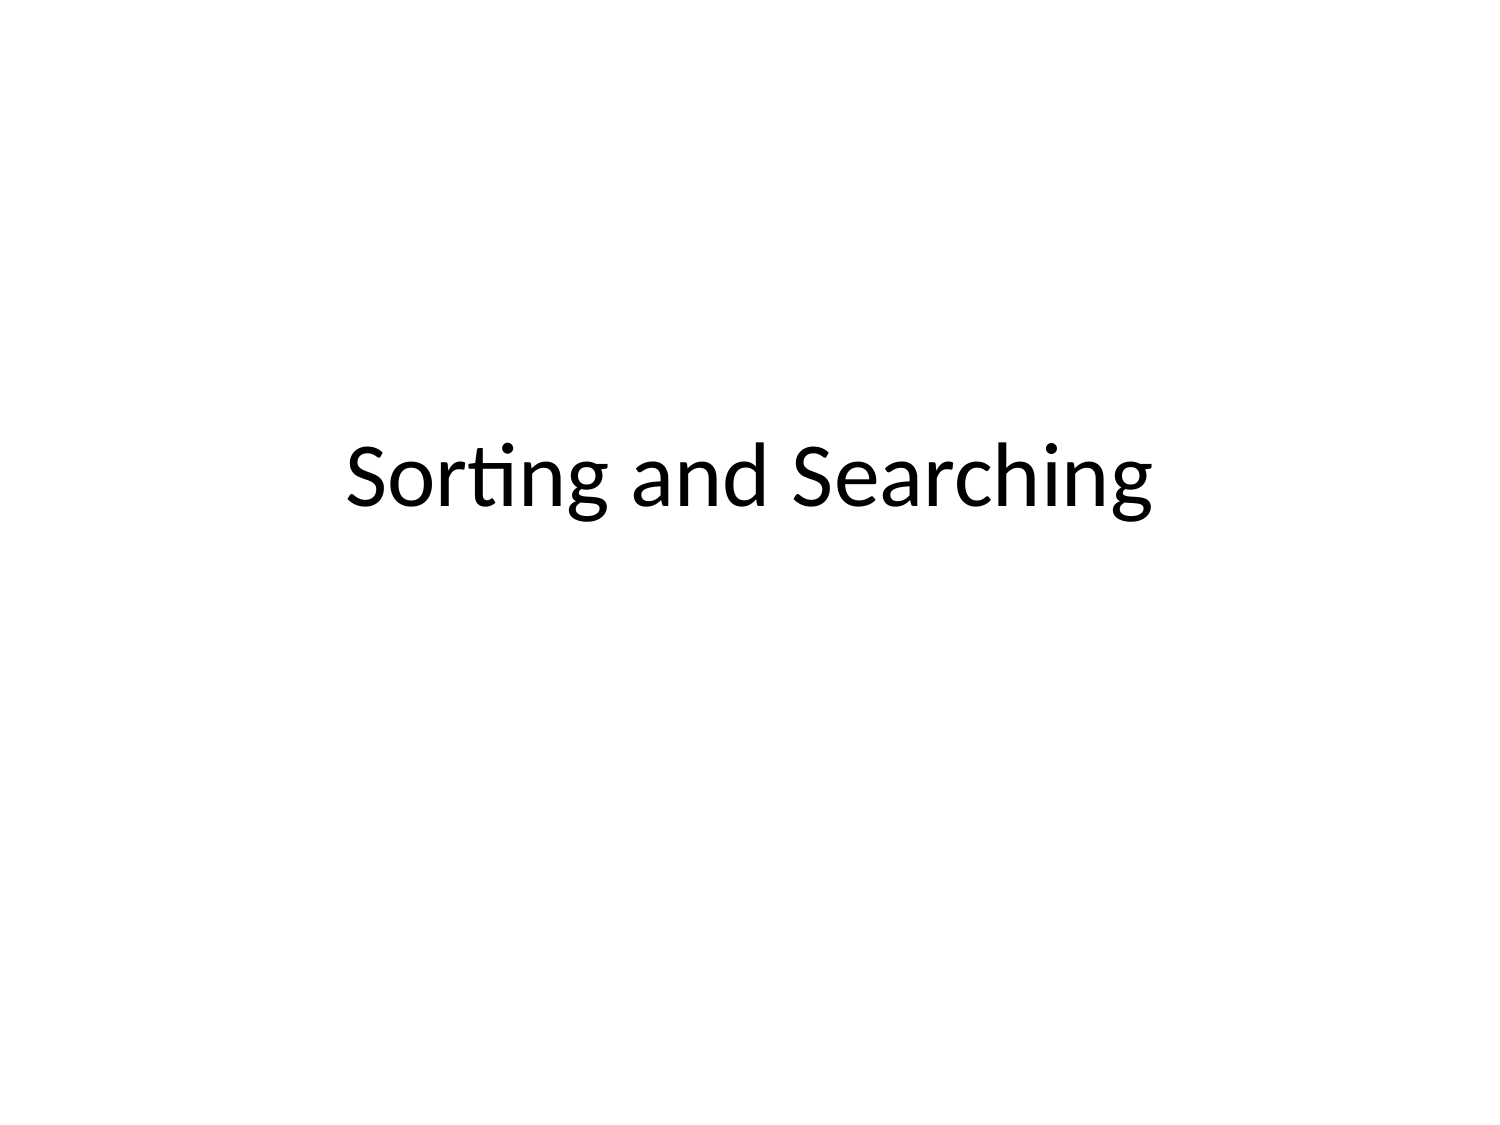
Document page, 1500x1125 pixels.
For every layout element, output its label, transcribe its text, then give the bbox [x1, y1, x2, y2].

title Sorting and Searching [112, 349, 1388, 591]
